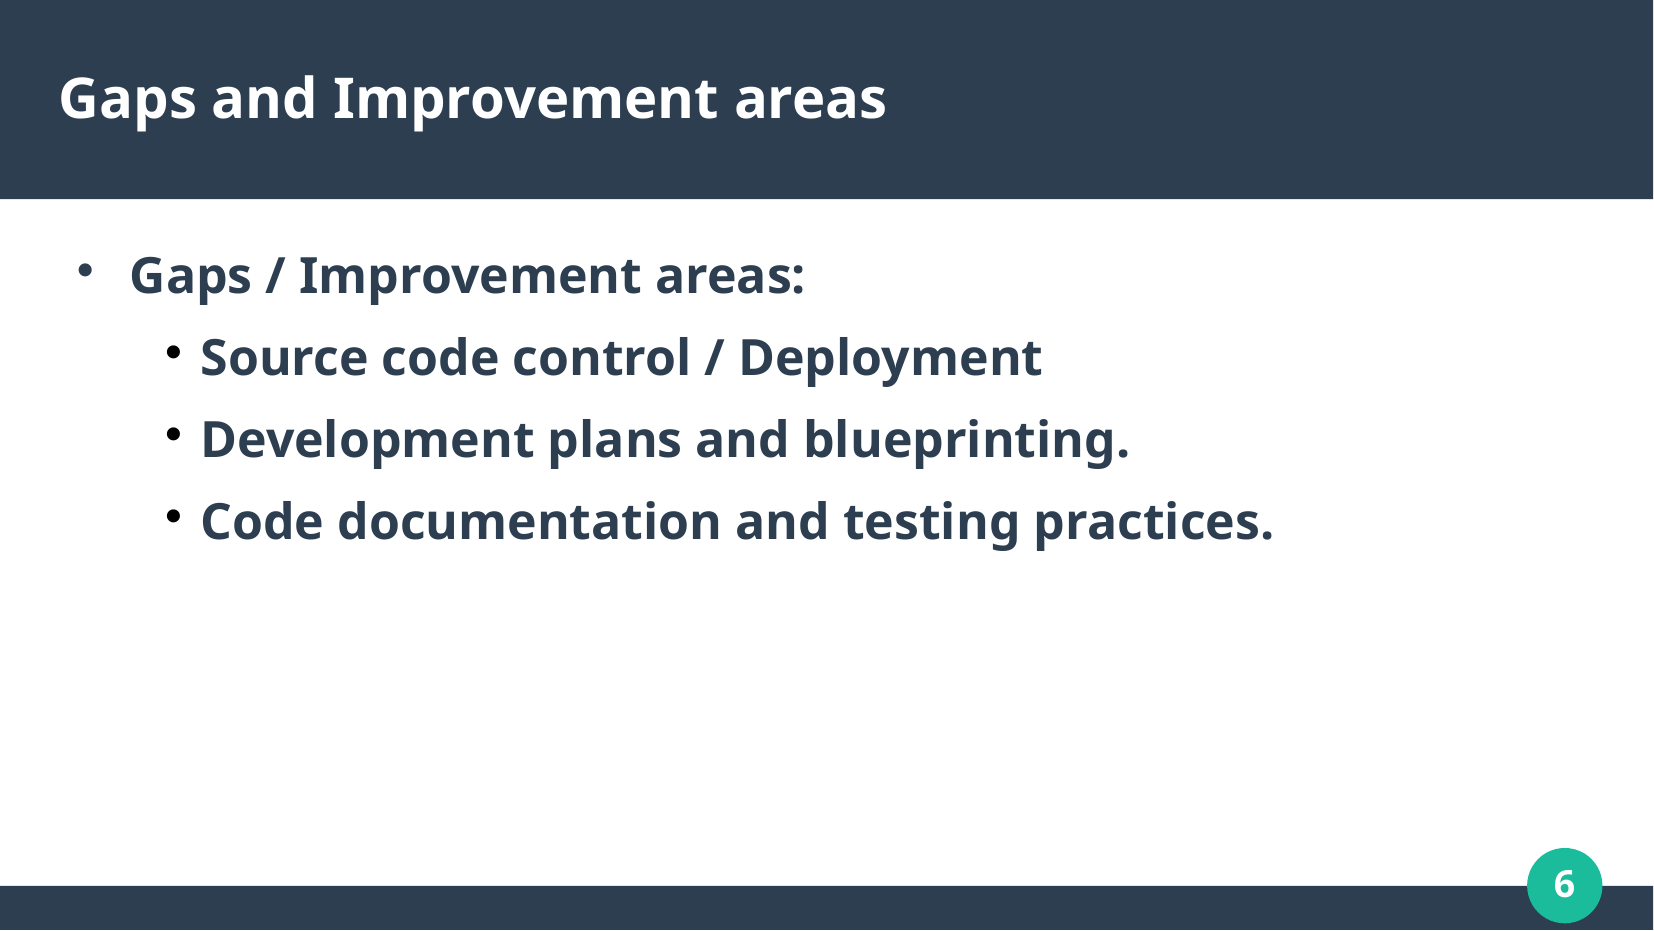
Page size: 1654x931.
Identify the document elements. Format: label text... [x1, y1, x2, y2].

text_box Gaps and Improvement areas [58, 36, 1595, 155]
text_box Gaps / Improvement areas: Source code control / Deployment Development plans and blueprinting. Code documentation and testing practices. [58, 243, 1595, 864]
